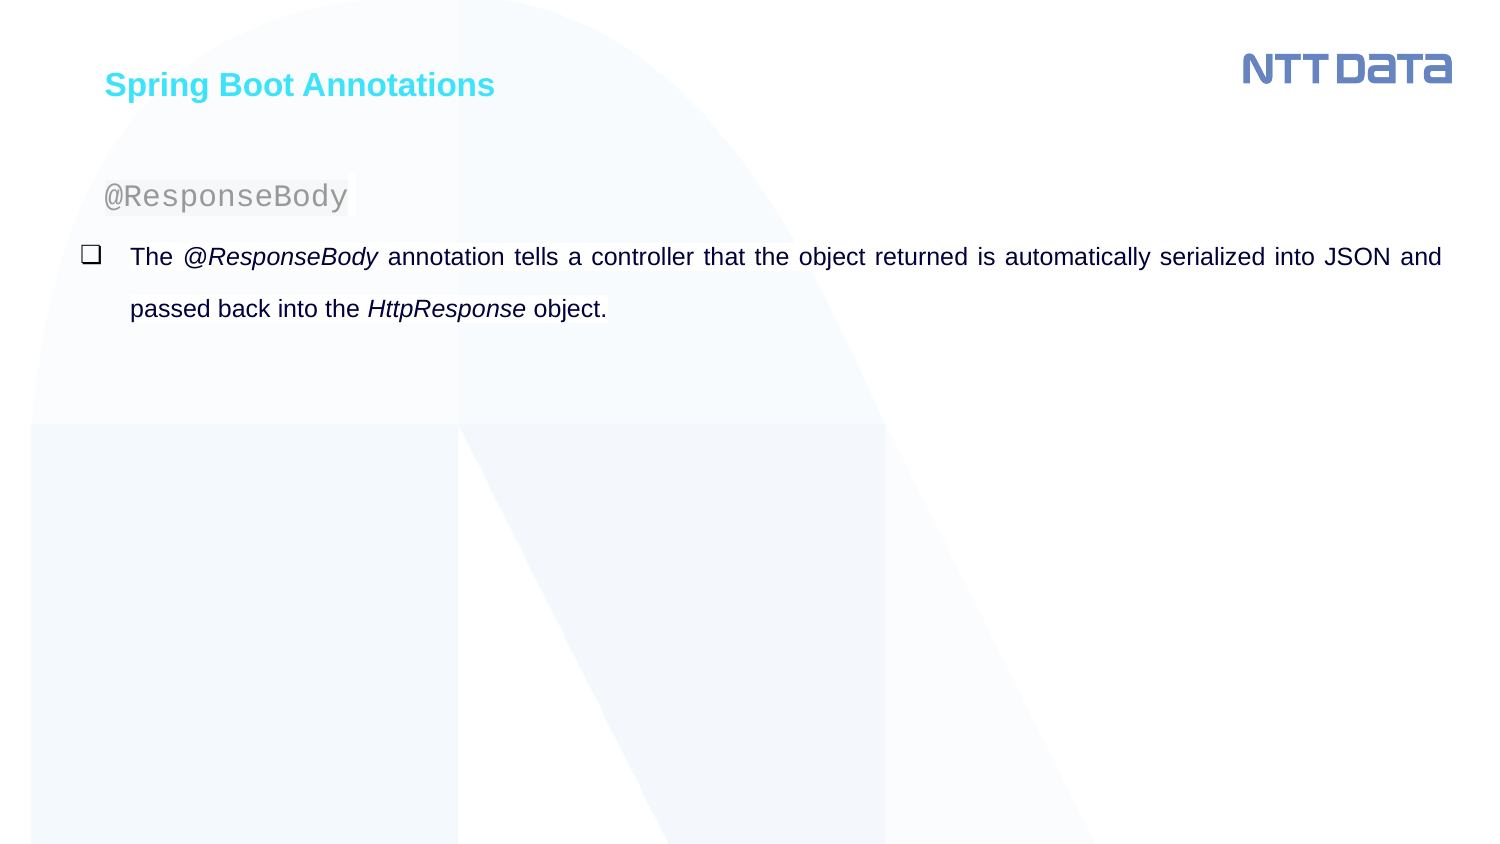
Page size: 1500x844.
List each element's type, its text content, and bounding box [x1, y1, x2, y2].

text_box Spring Boot Annotations [89, 55, 840, 111]
list The @ResponseBody annotation tells a controller that the object returned is automatically serialized into JSON and passed back into the HttpResponse object. [40, 210, 1460, 755]
title @ResponseBody [89, 111, 642, 210]
picture [1228, 38, 1467, 99]
